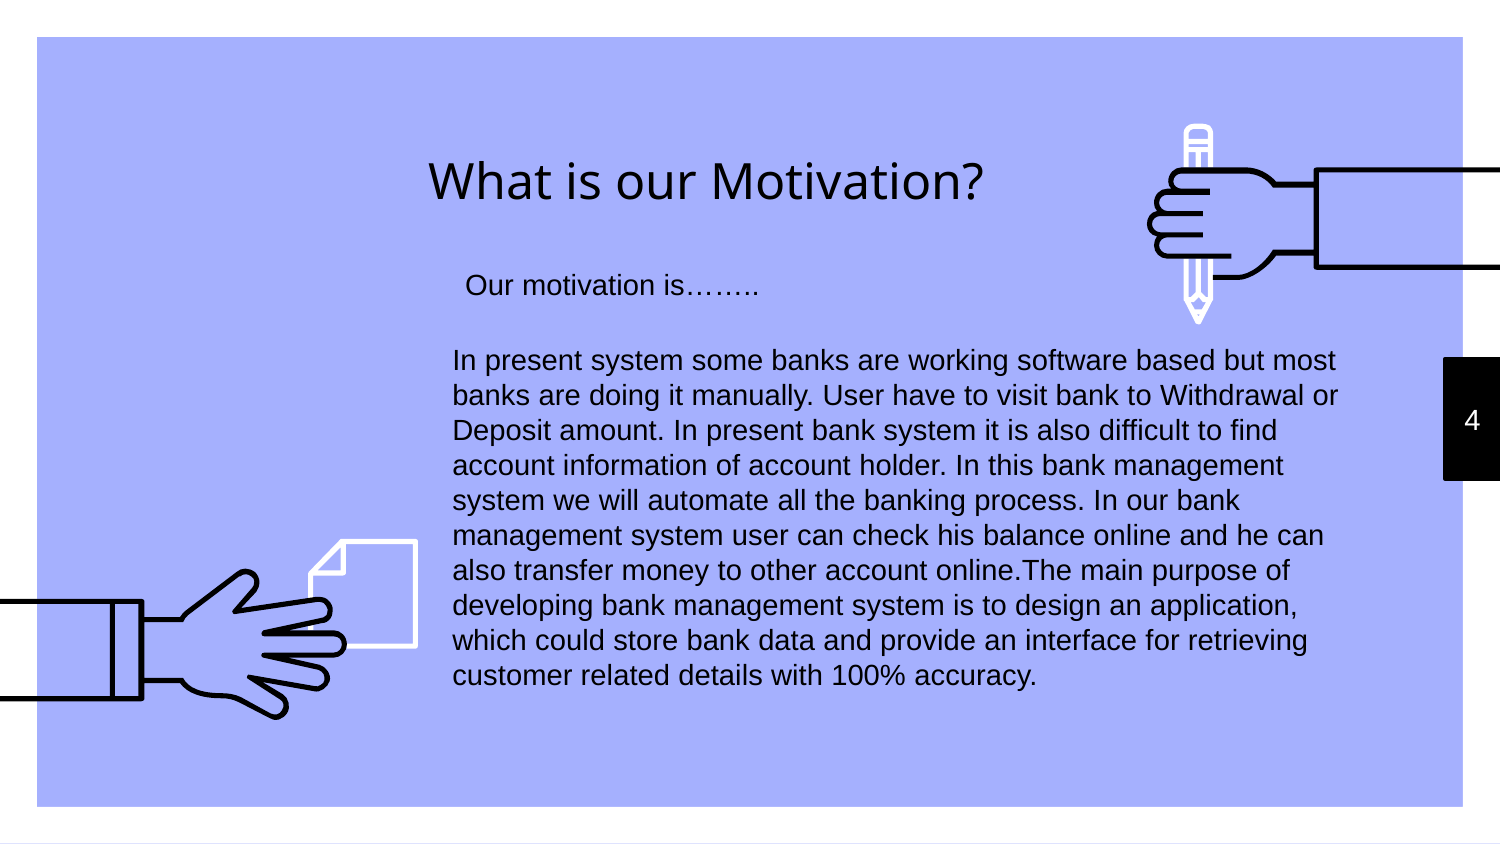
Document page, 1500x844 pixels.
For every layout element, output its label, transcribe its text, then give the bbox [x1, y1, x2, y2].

text_box In present system some banks are working software based but most banks are doing it manually. User have to visit bank to Withdrawal or Deposit amount. In present bank system it is also difficult to find account information of account holder. In this bank management system we will automate all the banking process. In our bank management system user can check his balance online and he can also transfer money to other account online.The main purpose of developing bank management system is to design an application, which could store bank data and provide an interface for retrieving customer related details with 100% accuracy. [437, 334, 1363, 734]
text_box 4 [1443, 357, 1500, 481]
text_box Our motivation is…….. [450, 259, 776, 309]
subtitle What is our Motivation? [387, 134, 1026, 264]
